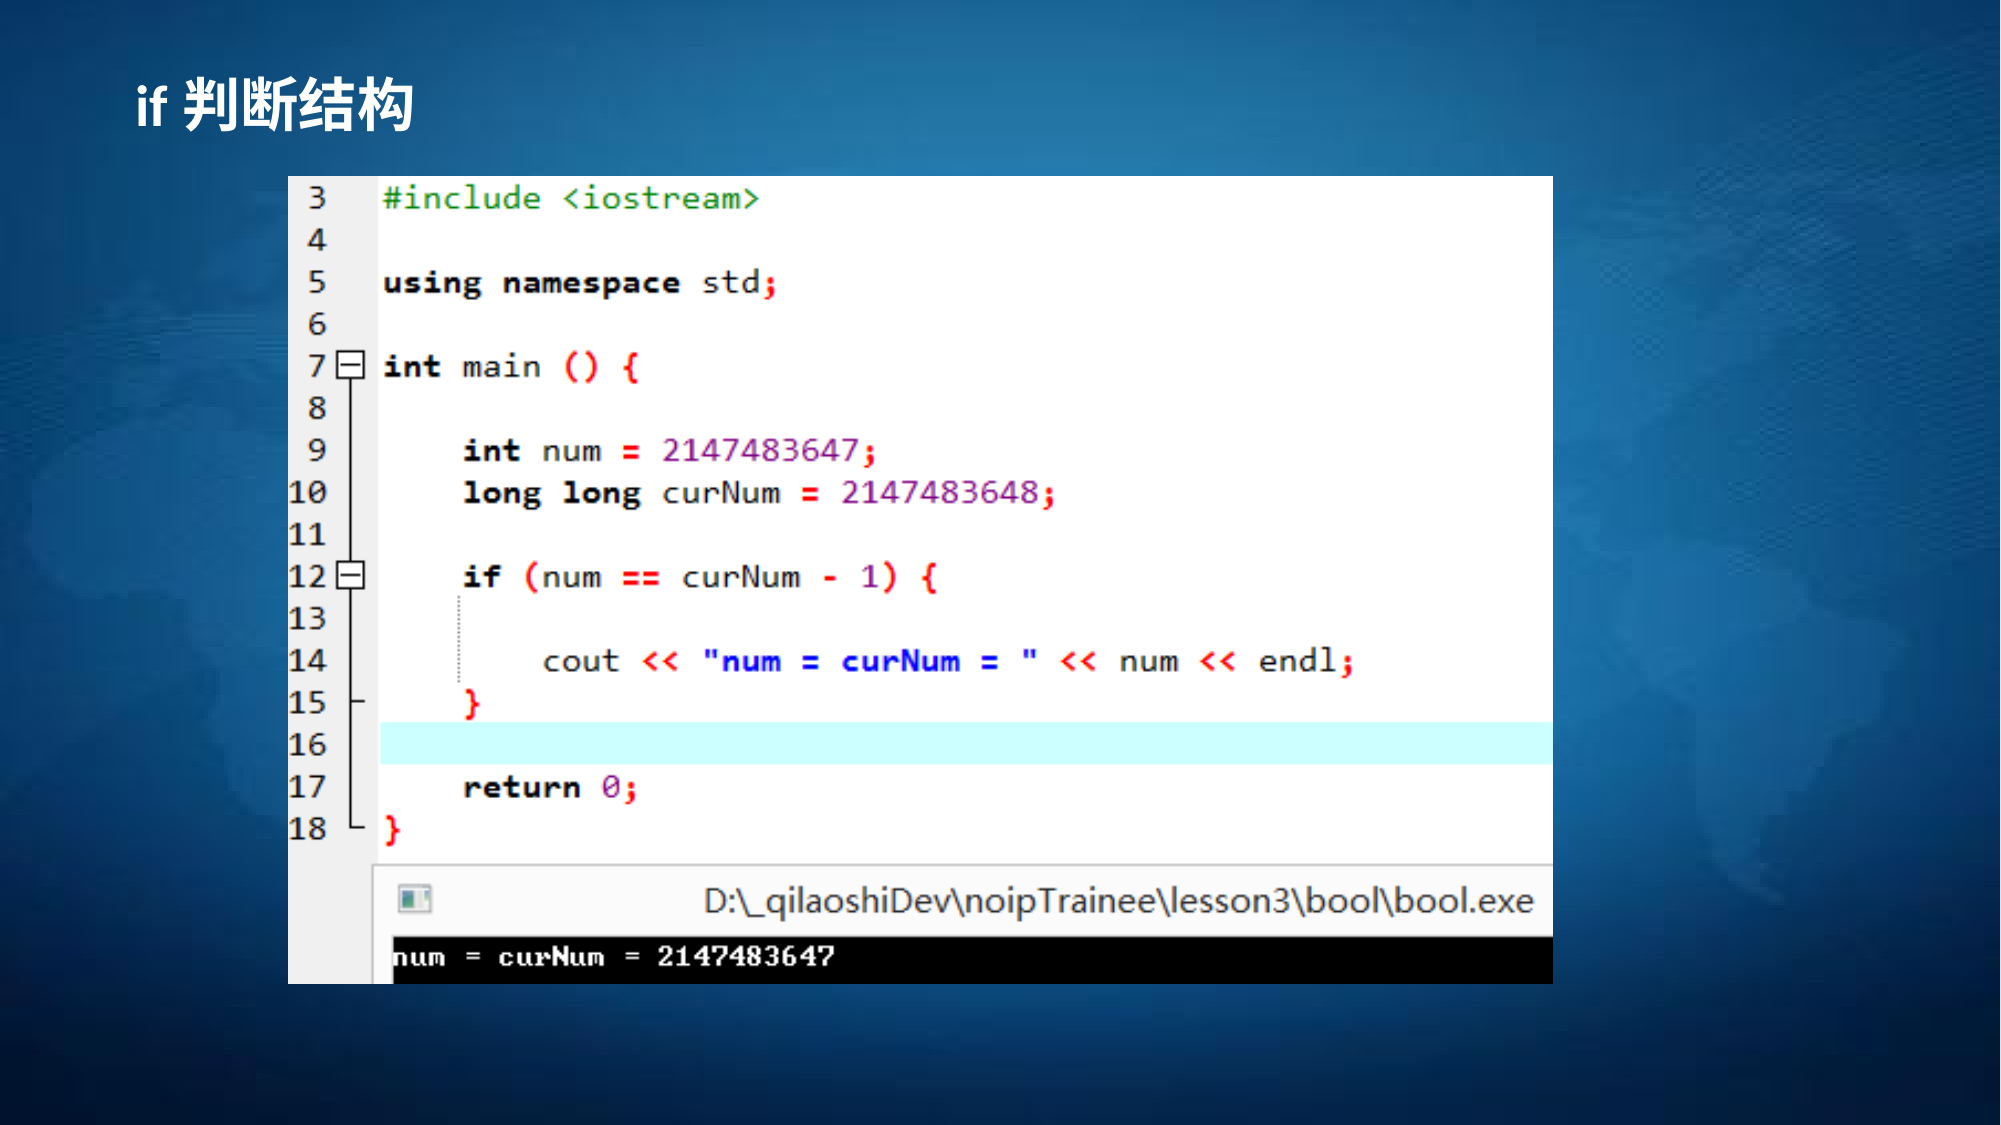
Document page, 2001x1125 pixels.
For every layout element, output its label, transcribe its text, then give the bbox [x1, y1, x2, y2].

picture [0, 0, 2001, 1125]
text_box if判断结构 [120, 60, 680, 146]
